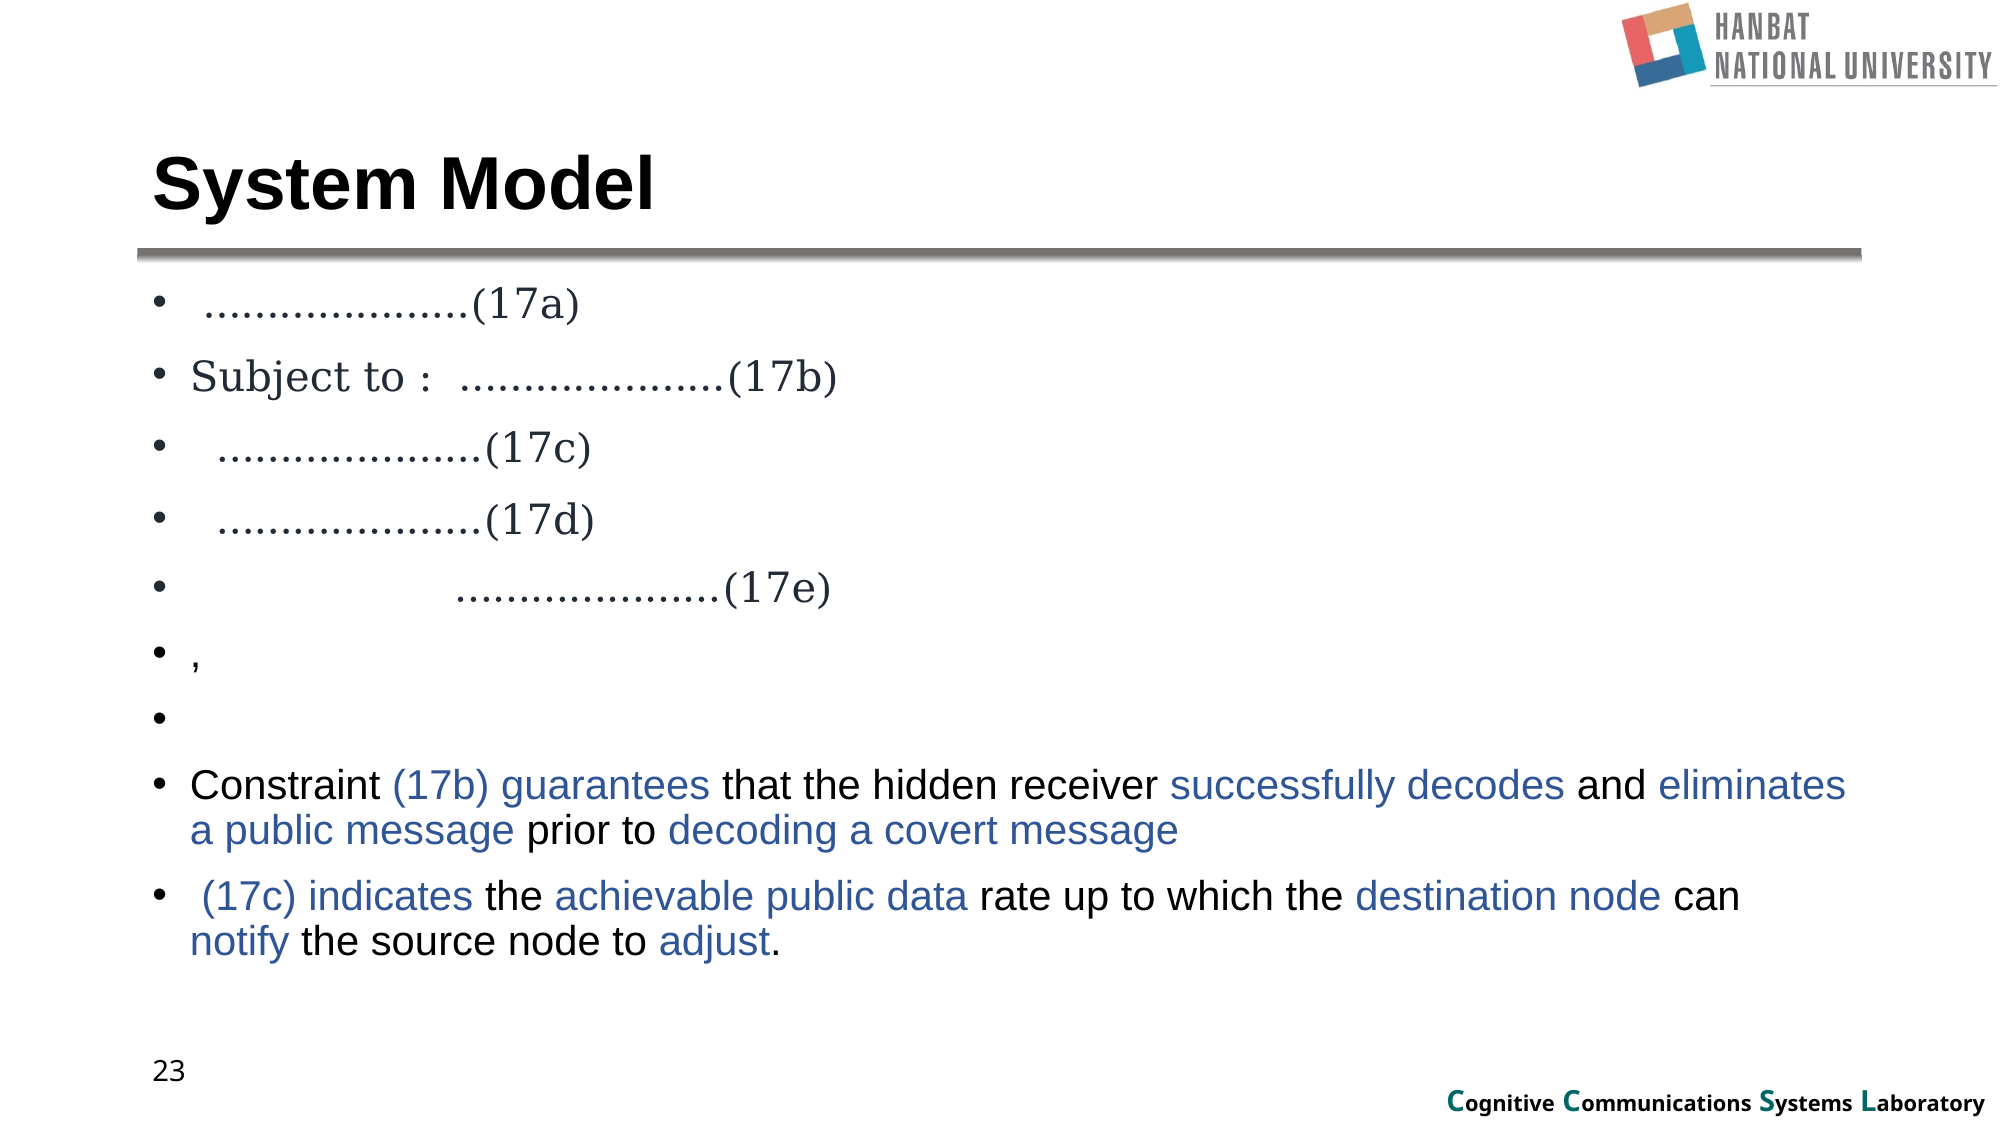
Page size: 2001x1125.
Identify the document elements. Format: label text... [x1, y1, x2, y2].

slide_number 23 [137, 1042, 357, 1103]
title System Model [137, 129, 1863, 242]
picture [1621, 2, 1998, 90]
